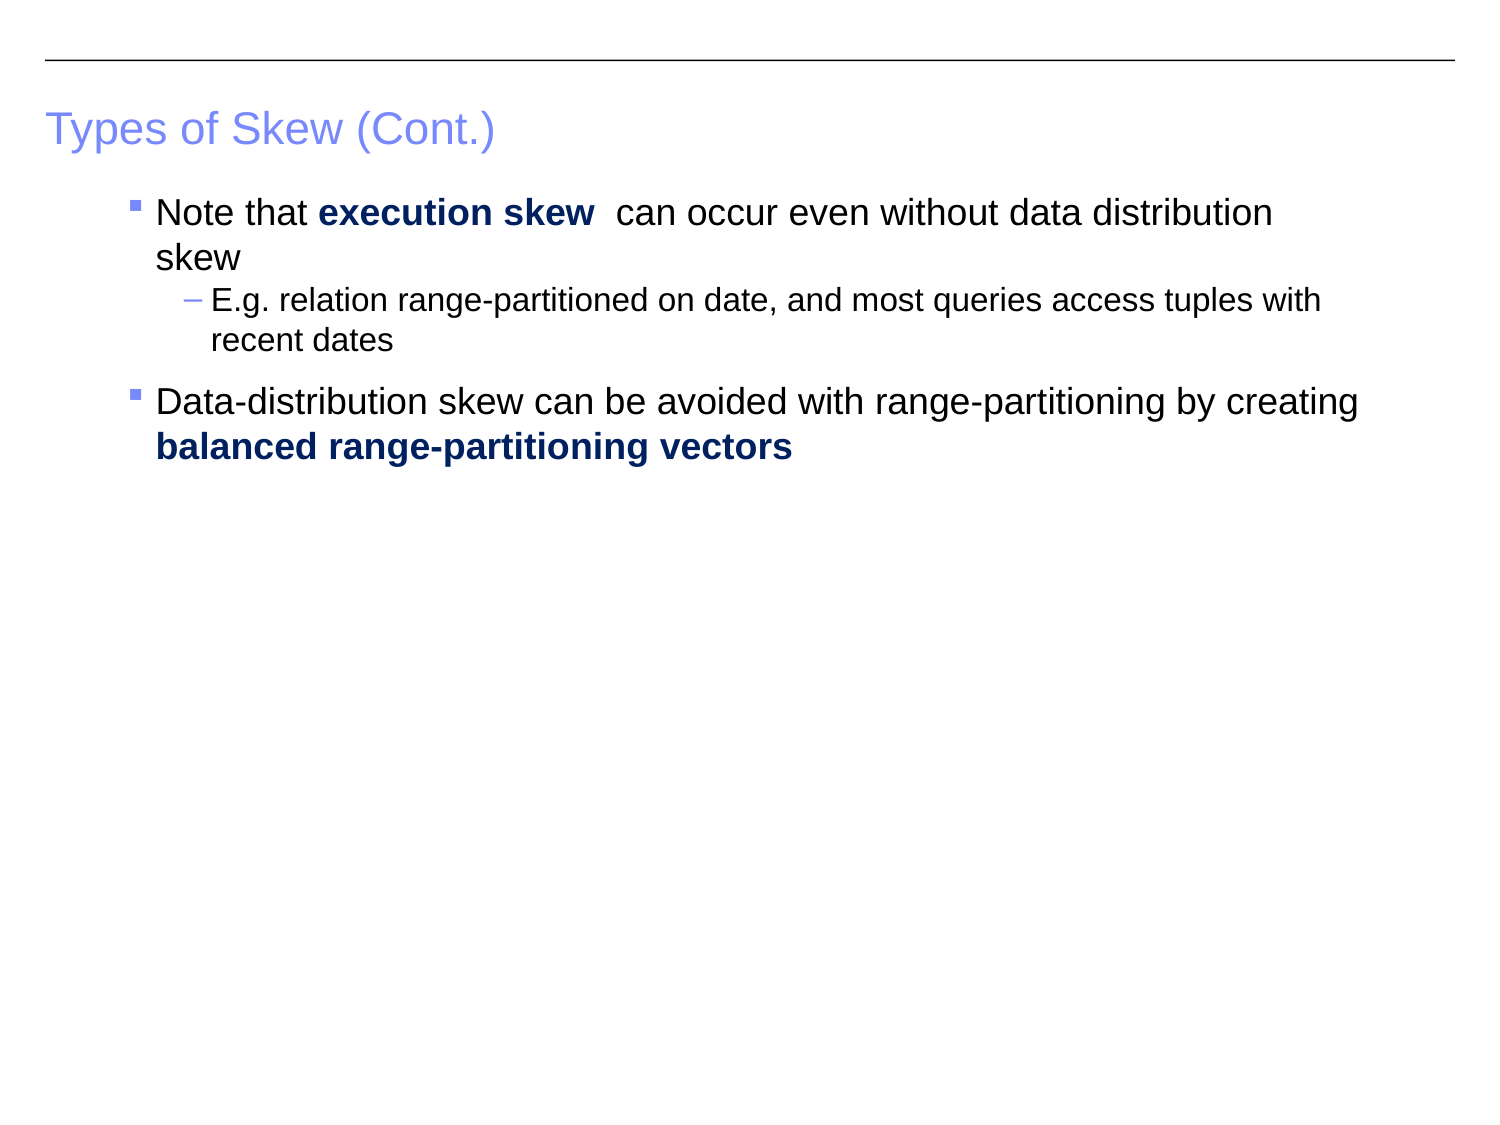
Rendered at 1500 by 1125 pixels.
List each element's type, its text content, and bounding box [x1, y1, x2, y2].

list Note that execution skew can occur even without data distribution skew E.g. relation range-partitioned on date, and most queries access tuples with recent dates Data-distribution skew can be avoided with range-partitioning by creating balanced range-partitioning vectors [112, 180, 1377, 1062]
title Types of Skew (Cont.) [29, 97, 1455, 173]
